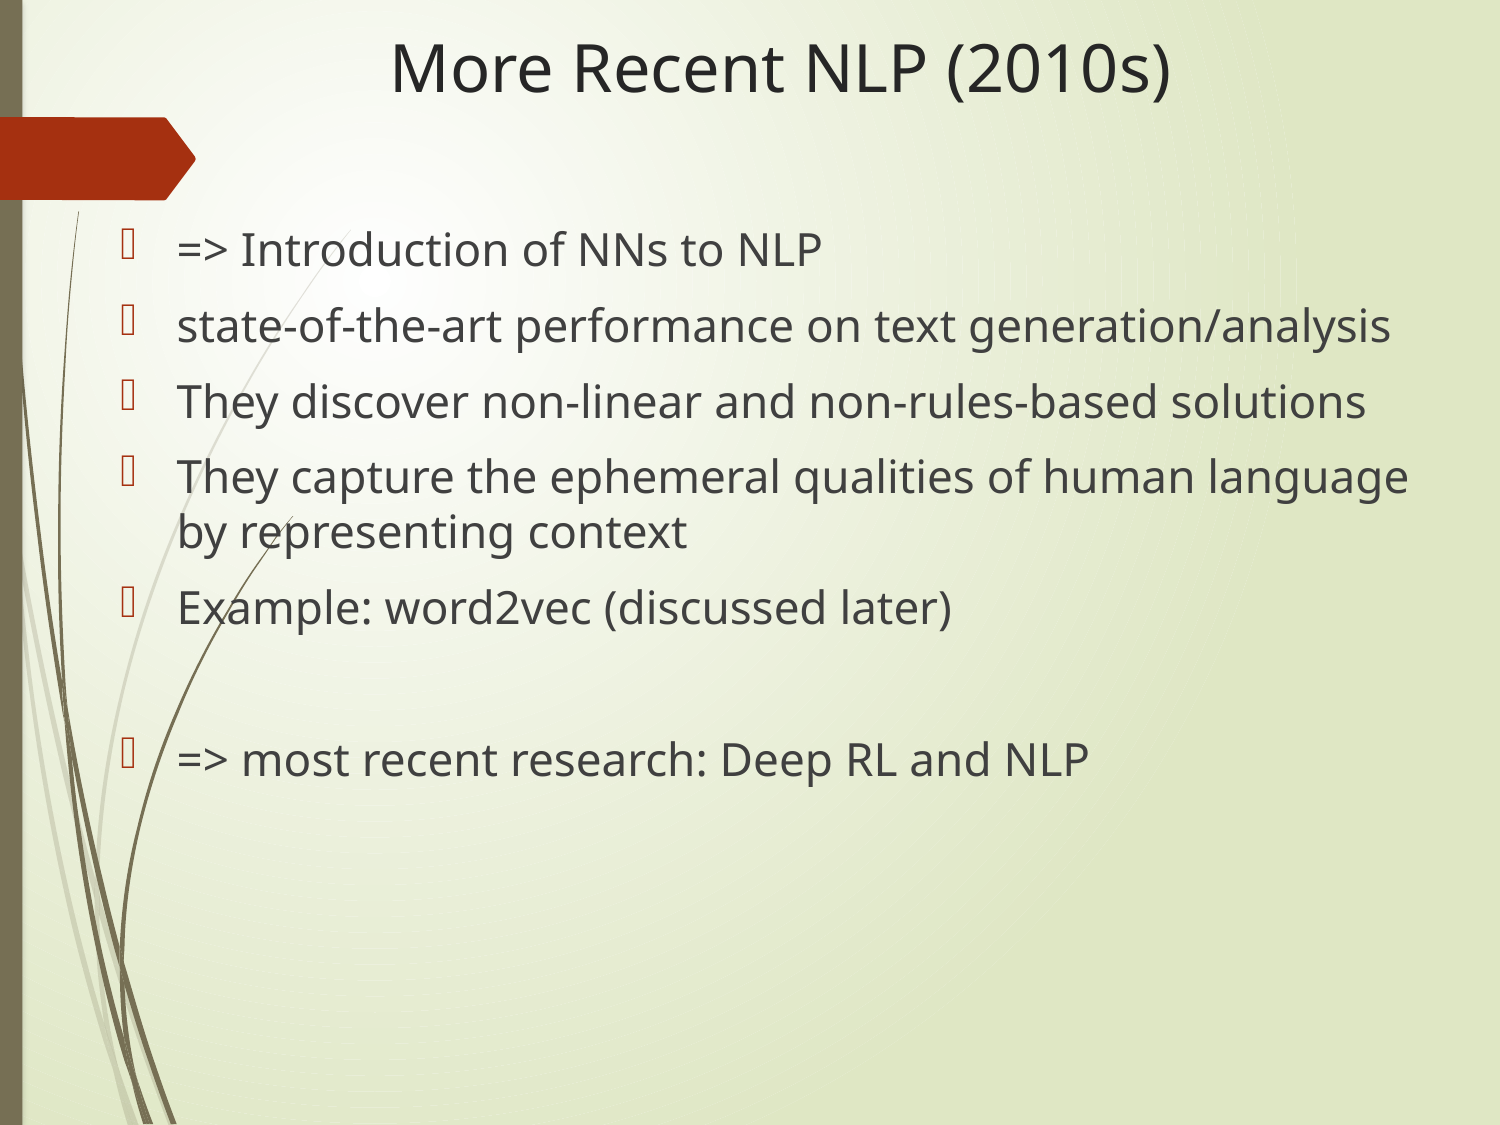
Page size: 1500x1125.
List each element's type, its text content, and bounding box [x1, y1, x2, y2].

list => Introduction of NNs to NLP state-of-the-art performance on text generation/analysis They discover non-linear and non-rules-based solutions They capture the ephemeral qualities of human language by representing context Example: word2vec (discussed later) => most recent research: Deep RL and NLP [105, 213, 1480, 1102]
title More Recent NLP (2010s) [146, 18, 1416, 156]
